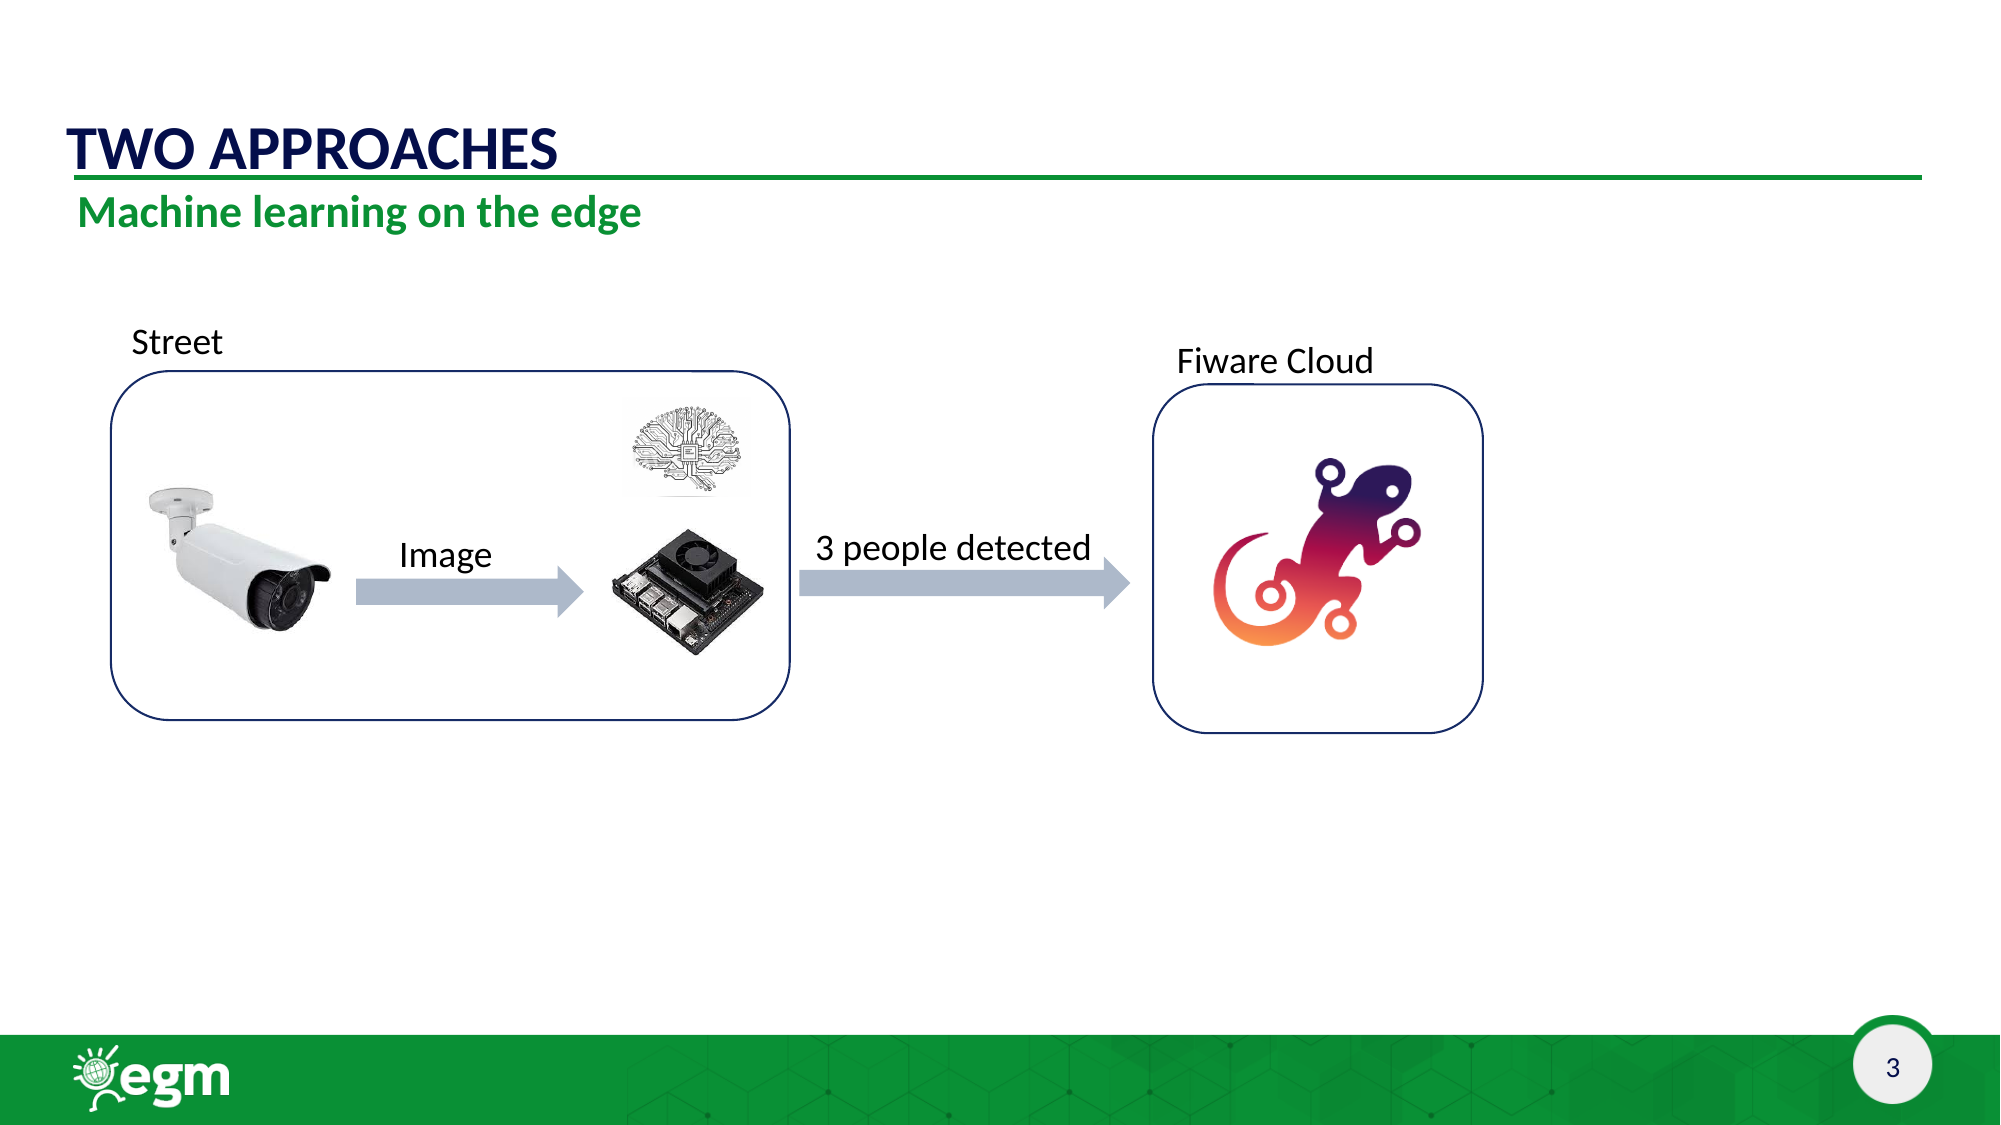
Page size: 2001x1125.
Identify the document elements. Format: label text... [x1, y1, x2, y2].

title Two approaches [51, 101, 1900, 201]
picture [1211, 458, 1424, 668]
text_box [799, 556, 1131, 610]
text_box [356, 578, 384, 605]
text_box 3 people detected [799, 514, 1128, 575]
text_box [535, 565, 584, 619]
picture [622, 396, 751, 497]
text_box [1152, 383, 1484, 735]
list Machine learning on the edge [62, 180, 1911, 262]
text_box Street [116, 309, 255, 370]
text_box [109, 370, 791, 722]
text_box Image [384, 522, 535, 628]
picture [0, 1015, 2000, 1125]
text_box Fiware Cloud [1161, 328, 1400, 389]
slide_number 3 [1842, 1035, 1944, 1096]
picture [145, 484, 339, 641]
picture [611, 528, 764, 656]
